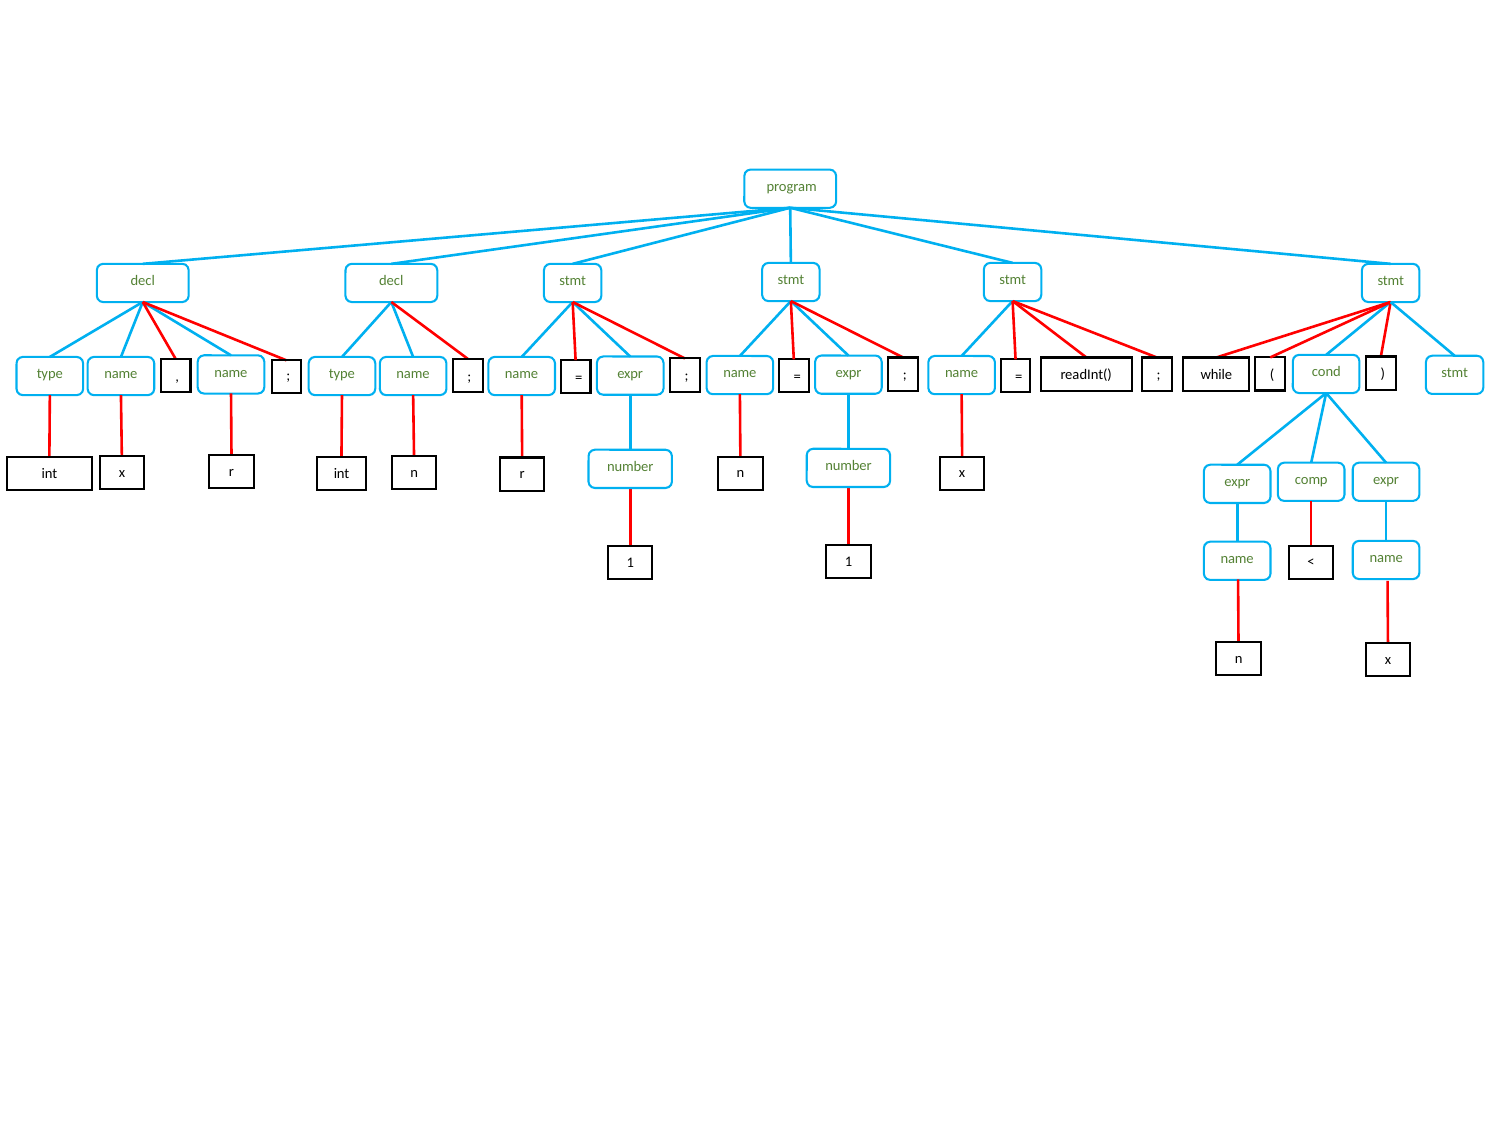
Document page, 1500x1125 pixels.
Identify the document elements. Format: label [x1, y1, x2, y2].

text_box [961, 301, 1012, 356]
text_box [1203, 464, 1271, 503]
text_box [576, 301, 685, 359]
text_box [120, 301, 142, 357]
text_box [99, 455, 145, 489]
text_box [1292, 358, 1360, 393]
text_box [815, 358, 882, 394]
text_box [1361, 263, 1420, 301]
text_box [521, 301, 572, 357]
text_box [160, 361, 191, 393]
text_box [1352, 462, 1420, 501]
text_box [391, 455, 437, 489]
text_box [1365, 356, 1396, 390]
text_box [16, 356, 84, 396]
text_box [744, 169, 838, 207]
text_box [560, 360, 591, 394]
text_box [271, 358, 302, 394]
text_box [142, 207, 791, 264]
text_box [87, 357, 155, 396]
text_box [928, 355, 995, 395]
text_box [1365, 642, 1411, 677]
text_box [607, 545, 653, 580]
text_box [1203, 541, 1271, 580]
text_box [1255, 357, 1286, 391]
text_box [1237, 392, 1327, 465]
text_box [316, 456, 367, 508]
text_box [499, 456, 545, 491]
text_box [543, 264, 602, 301]
text_box [1288, 544, 1334, 579]
text_box [96, 263, 189, 301]
text_box [596, 359, 664, 395]
text_box [1326, 393, 1386, 463]
text_box [791, 207, 1391, 264]
text_box [939, 455, 985, 490]
text_box [391, 301, 468, 359]
text_box [142, 301, 287, 361]
text_box [197, 361, 265, 394]
text_box [1040, 357, 1133, 391]
text_box [588, 449, 672, 488]
text_box [452, 358, 483, 393]
text_box [1000, 359, 1031, 393]
text_box [1216, 641, 1261, 675]
text_box [1311, 393, 1326, 463]
text_box [1016, 301, 1087, 358]
text_box [1087, 301, 1157, 358]
text_box [6, 456, 92, 507]
text_box [806, 448, 891, 488]
text_box [488, 356, 555, 396]
text_box [1216, 301, 1270, 358]
text_box [308, 356, 376, 396]
text_box [49, 301, 120, 357]
text_box [572, 301, 576, 361]
text_box [209, 454, 254, 488]
text_box [1183, 357, 1250, 392]
text_box [1270, 301, 1391, 358]
text_box [706, 355, 774, 395]
text_box [342, 301, 391, 357]
text_box [1012, 301, 1016, 360]
text_box [790, 301, 794, 360]
text_box [762, 264, 820, 301]
text_box [1390, 301, 1455, 356]
text_box [888, 357, 919, 391]
text_box [718, 455, 763, 490]
text_box [1425, 355, 1484, 394]
text_box [794, 301, 904, 358]
text_box [345, 264, 438, 301]
text_box [778, 359, 809, 393]
text_box [1141, 357, 1172, 391]
text_box [1277, 462, 1345, 501]
text_box [669, 358, 700, 392]
text_box [1352, 540, 1420, 580]
text_box [983, 264, 1042, 301]
text_box [739, 301, 790, 356]
text_box [826, 544, 871, 579]
text_box [379, 357, 447, 396]
